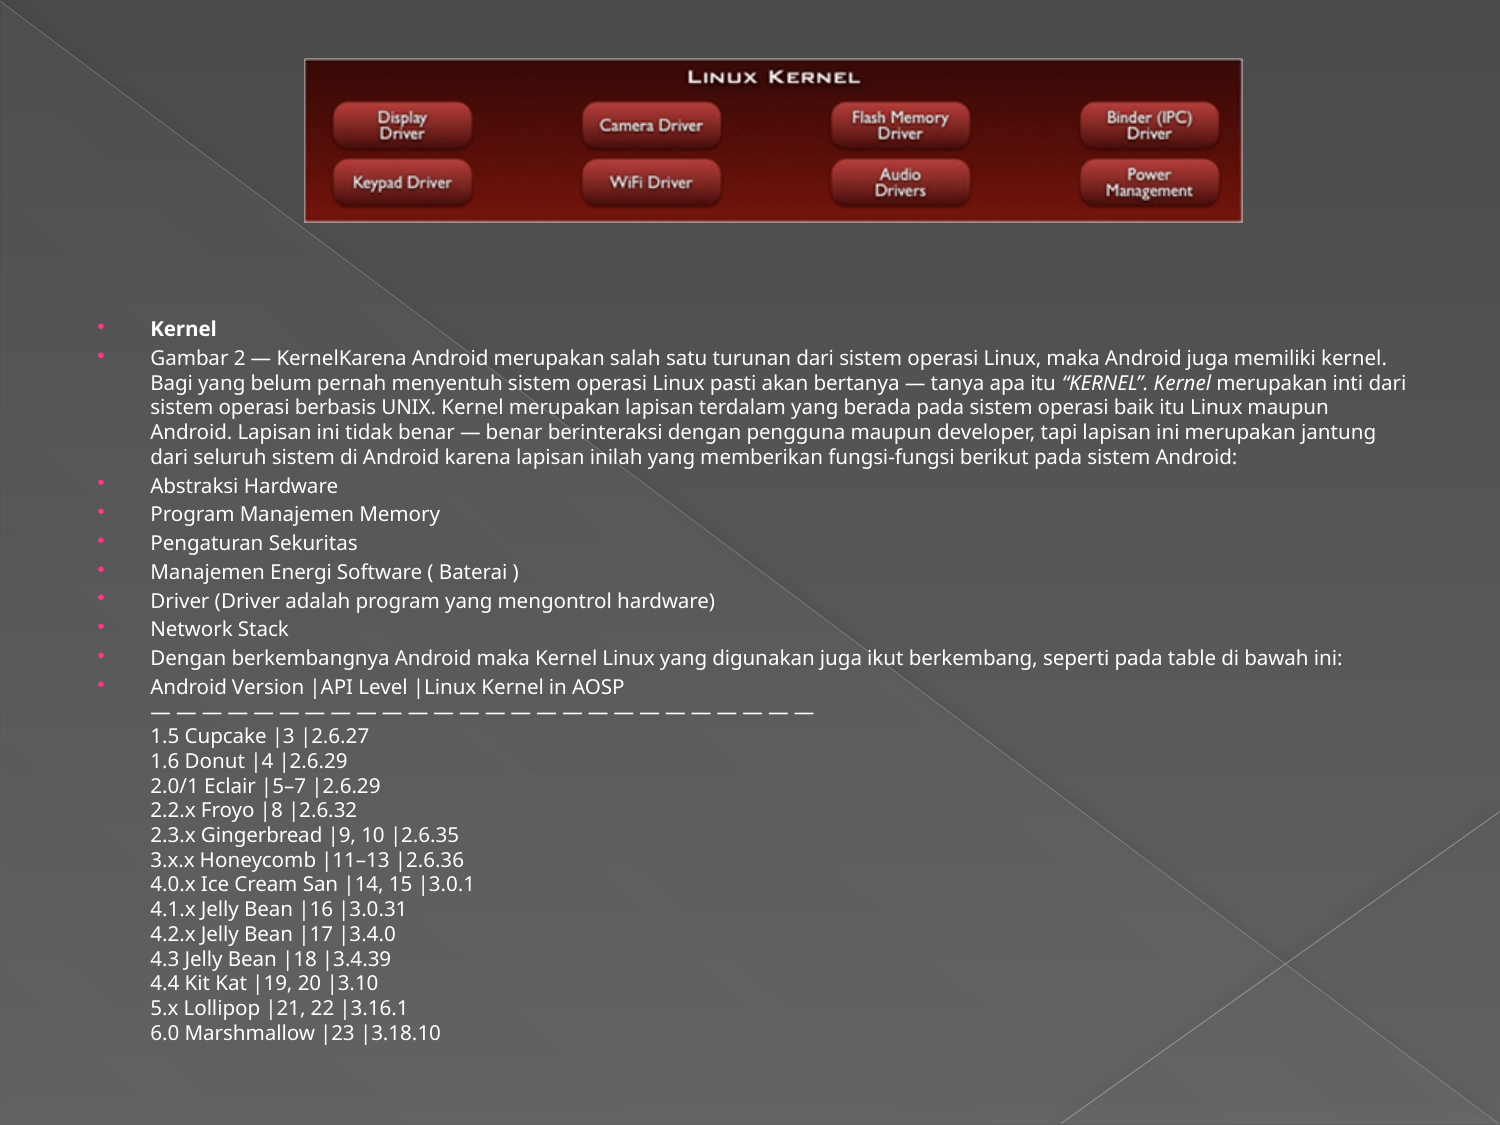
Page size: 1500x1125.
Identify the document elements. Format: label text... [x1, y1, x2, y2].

list Kernel Gambar 2 — KernelKarena Android merupakan salah satu turunan dari sistem operasi Linux, maka Android juga memiliki kernel. Bagi yang belum pernah menyentuh sistem operasi Linux pasti akan bertanya — tanya apa itu “KERNEL”. Kernel merupakan inti dari sistem operasi berbasis UNIX. Kernel merupakan lapisan terdalam yang berada pada sistem operasi baik itu Linux maupun Android. Lapisan ini tidak benar — benar berinteraksi dengan pengguna maupun developer, tapi lapisan ini merupakan jantung dari seluruh sistem di Android karena lapisan inilah yang memberikan fungsi-fungsi berikut pada sistem Android: Abstraksi Hardware Program Manajemen Memory Pengaturan Sekuritas Manajemen Energi Software ( Baterai ) Driver (Driver adalah program yang mengontrol hardware) Network Stack Dengan berkembangnya Android maka Kernel Linux yang digunakan juga ikut berkembang, seperti pada table di bawah ini: Android Version |API Level |Linux Kernel in AOSP — — — — — — — — — — — — — — — — — — — — — — — — — — 1.5 Cupcake |3 |2.6.27 1.6 Donut |4 |2.6.29 2.0/1 Eclair |5–7 |2.6.29 2.2.x Froyo |8 |2.6.32 2.3.x Gingerbread |9, 10 |2.6.35 3.x.x Honeycomb |11–13 |2.6.36 4.0.x Ice Cream San |14, 15 |3.0.1 4.1.x Jelly Bean |16 |3.0.31 4.2.x Jelly Bean |17 |3.4.0 4.3 Jelly Bean |18 |3.4.39 4.4 Kit Kat |19, 20 |3.10 5.x Lollipop |21, 22 |3.16.1 6.0 Marshmallow |23 |3.18.10 [75, 308, 1425, 1059]
picture [304, 58, 1243, 223]
